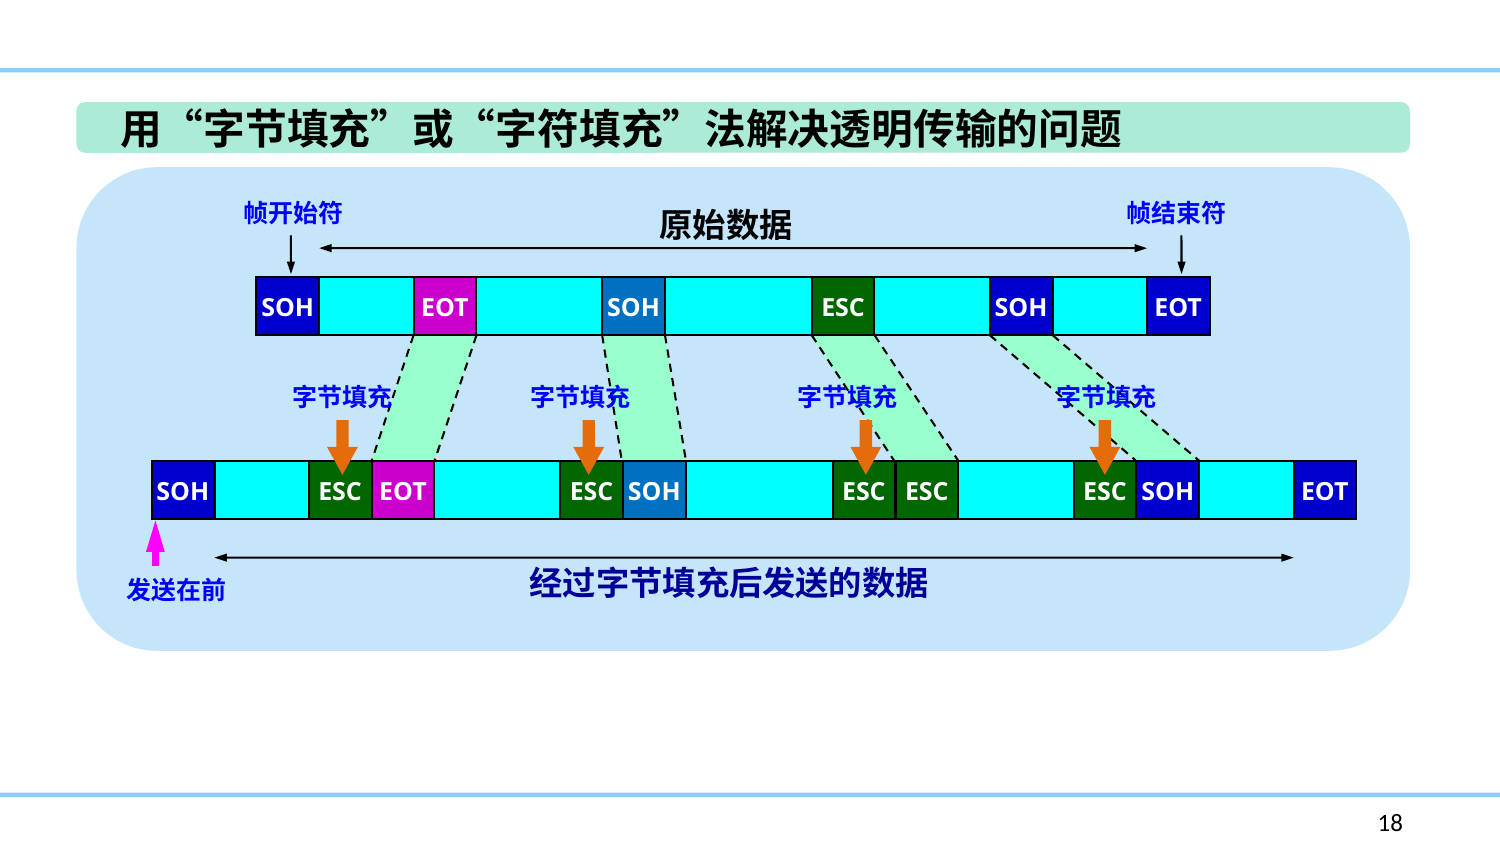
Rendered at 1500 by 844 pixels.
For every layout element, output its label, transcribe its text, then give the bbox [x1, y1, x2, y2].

text_box 用“字节填充”或“字符填充”法解决透明传输的问题 [105, 95, 1137, 160]
text_box [1137, 102, 1411, 153]
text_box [111, 334, 1357, 613]
text_box [74, 165, 1413, 653]
text_box [76, 102, 105, 153]
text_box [227, 189, 1242, 336]
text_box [277, 373, 1173, 476]
slide_number 18 [1362, 798, 1460, 844]
